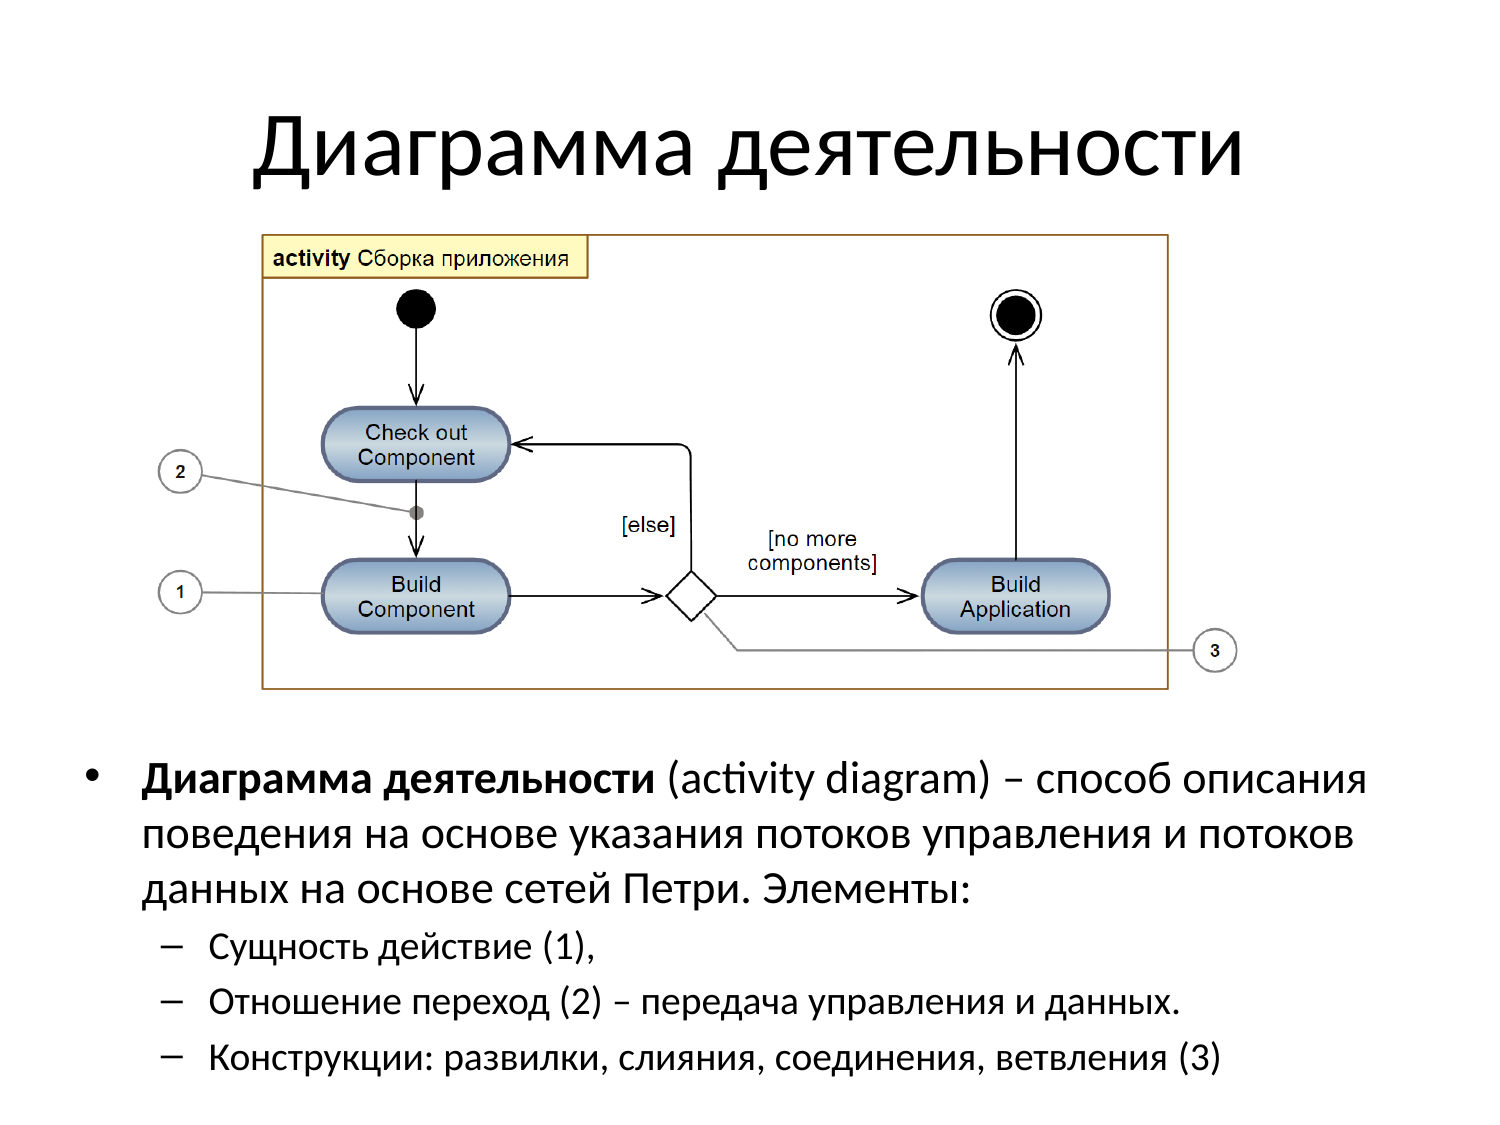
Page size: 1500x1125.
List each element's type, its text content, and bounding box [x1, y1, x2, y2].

title Диаграмма деятельности [75, 45, 1425, 233]
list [143, 232, 1258, 693]
list Диаграмма деятельности (activity diagram) ‒ способ описания поведения на основе указания потоков управления и потоков данных на основе сетей Петри. Элементы: Сущность действие (1), Отношение переход (2) – передача управления и данных. Конструкции: развилки, слияния, соединения, ветвления (3) [69, 739, 1420, 1094]
